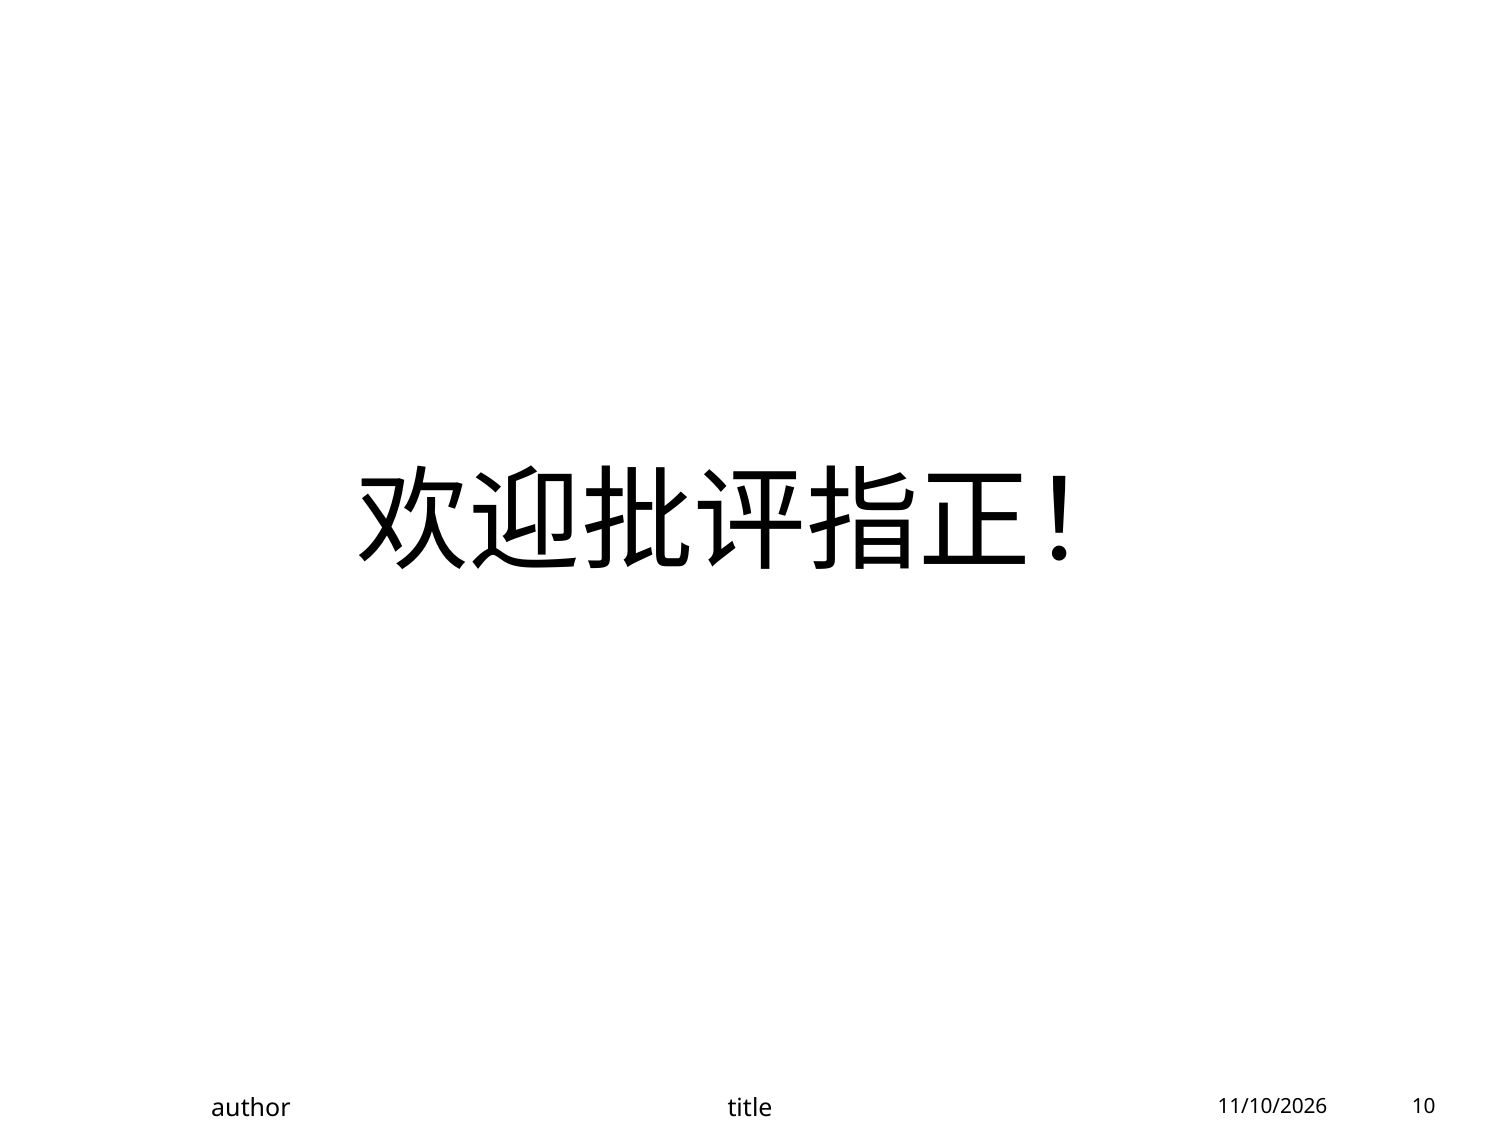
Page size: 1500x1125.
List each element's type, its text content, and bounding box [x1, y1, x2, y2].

text_box 欢迎批评指正！ [341, 440, 1159, 591]
